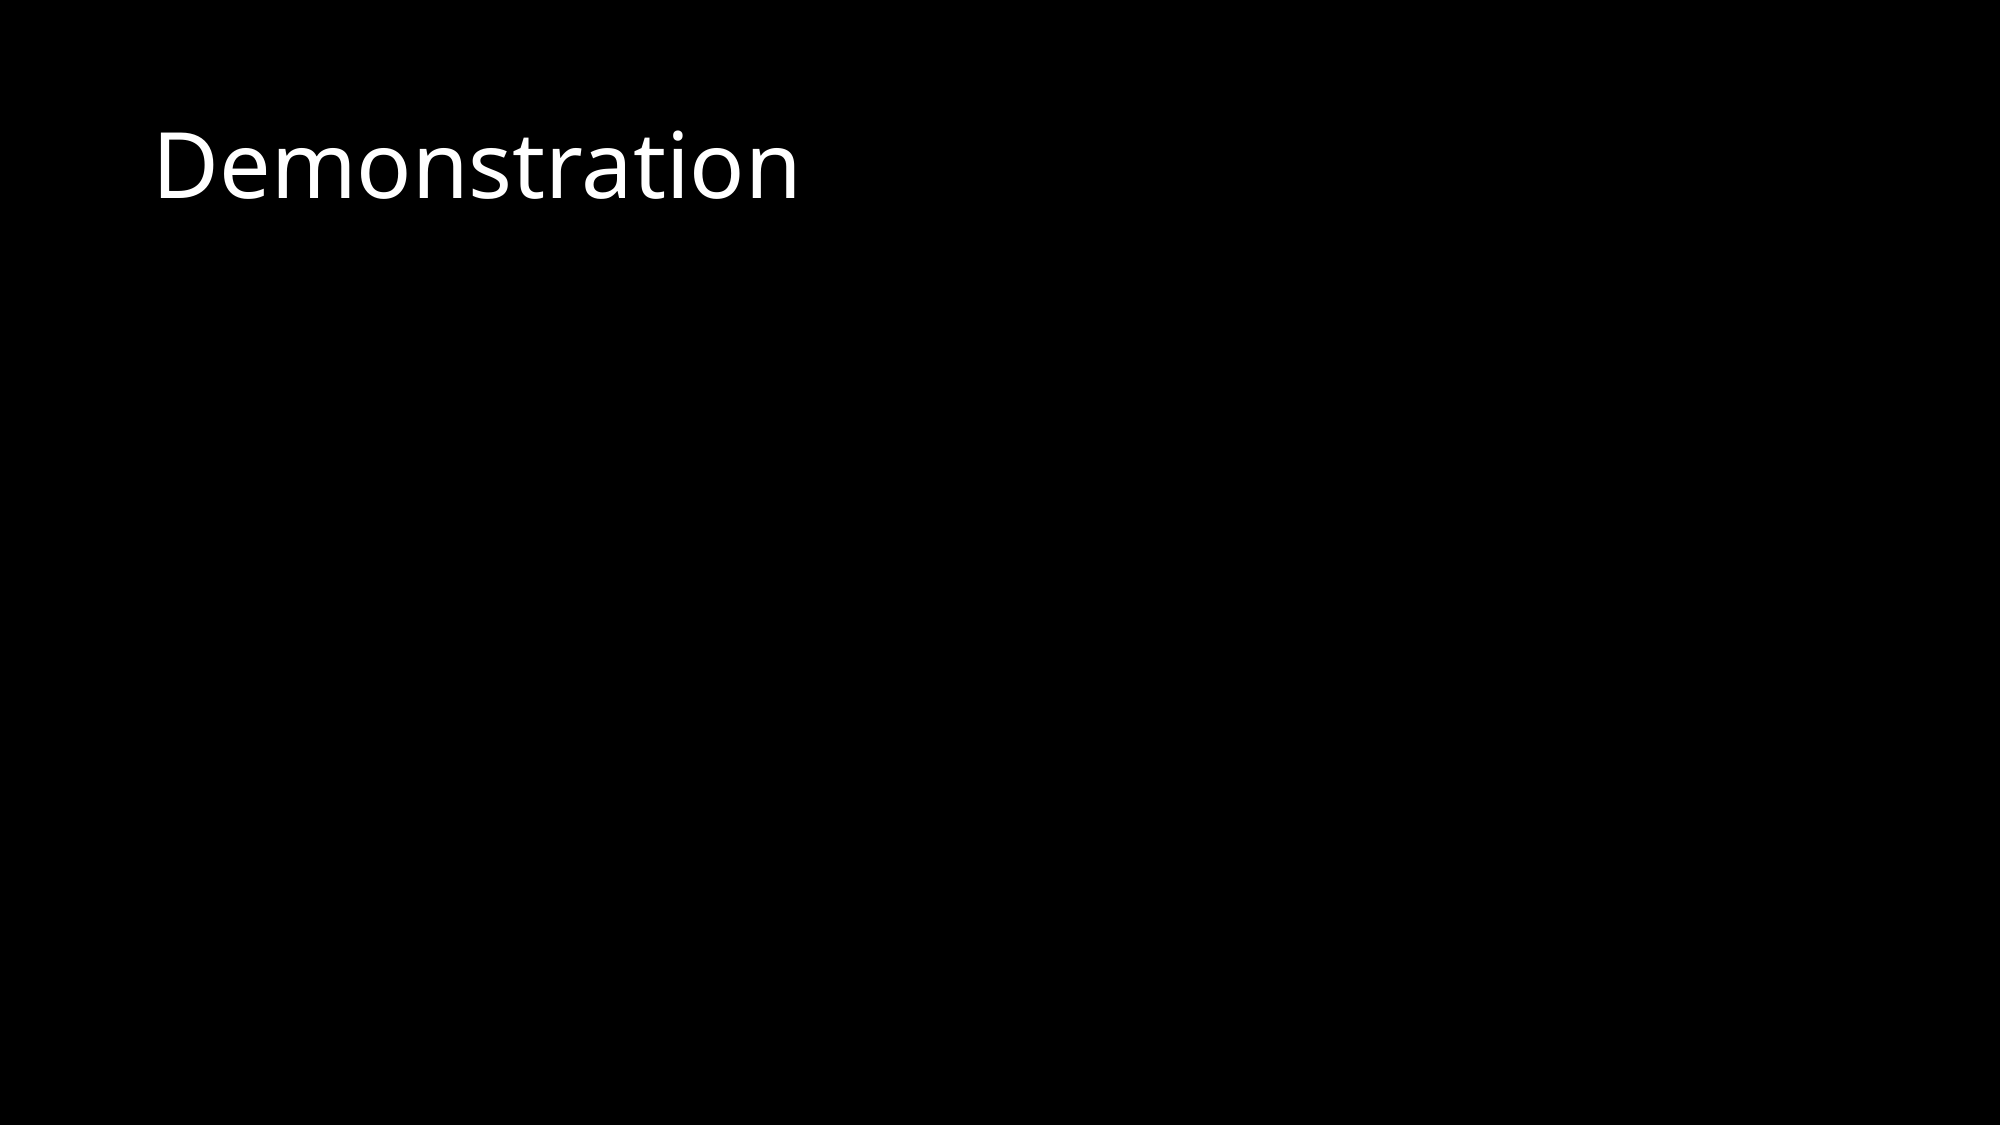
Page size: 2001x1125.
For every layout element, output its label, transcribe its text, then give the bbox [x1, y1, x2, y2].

title Demonstration [137, 59, 1863, 278]
